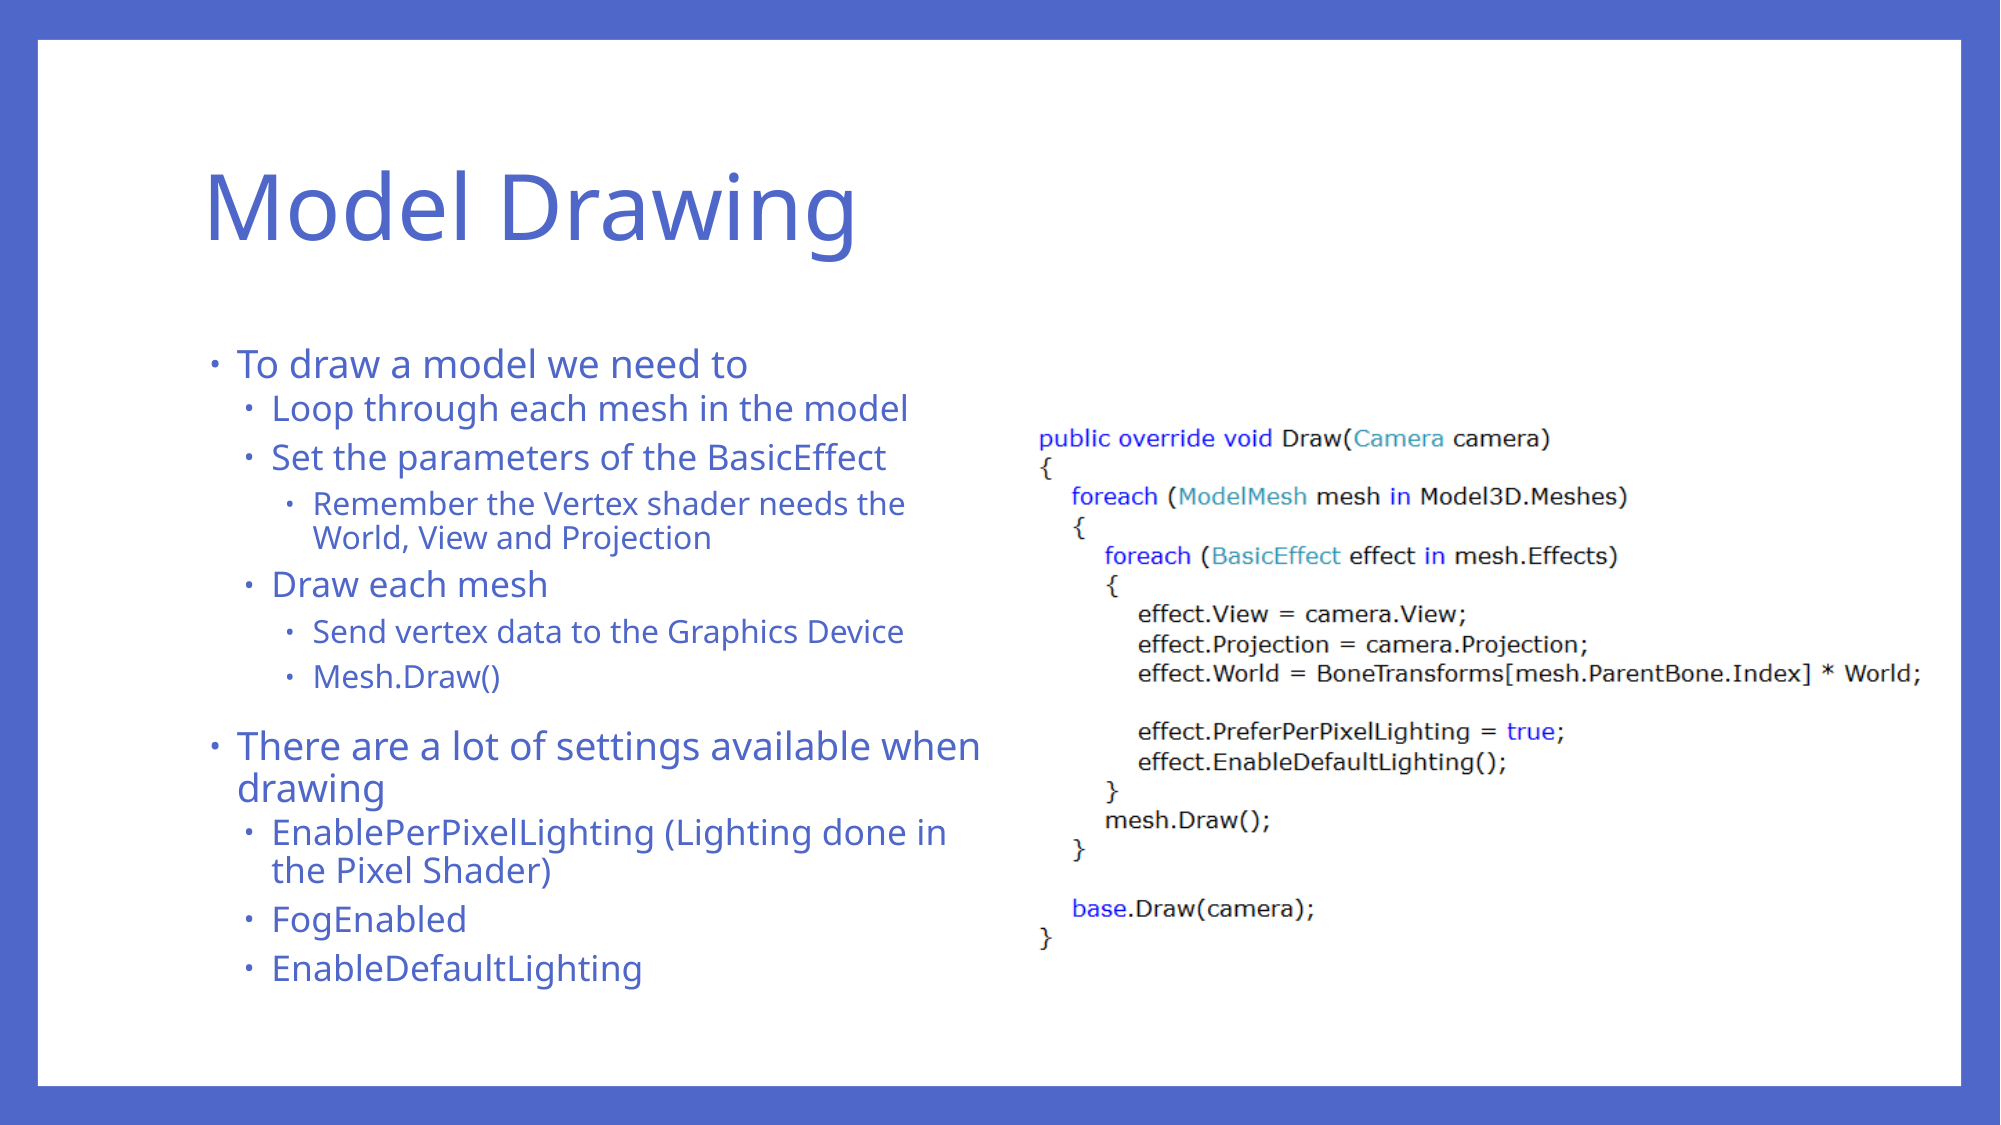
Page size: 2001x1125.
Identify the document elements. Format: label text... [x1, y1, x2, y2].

list To draw a model we need to Loop through each mesh in the model Set the parameters of the BasicEffect Remember the Vertex shader needs the World, View and Projection Draw each mesh Send vertex data to the Graphics Device Mesh.Draw() There are a lot of settings available when drawing EnablePerPixelLighting (Lighting done in the Pixel Shader) FogEnabled EnableDefaultLighting [187, 337, 1027, 1000]
picture [1025, 419, 1939, 957]
title Model Drawing [187, 99, 1808, 323]
